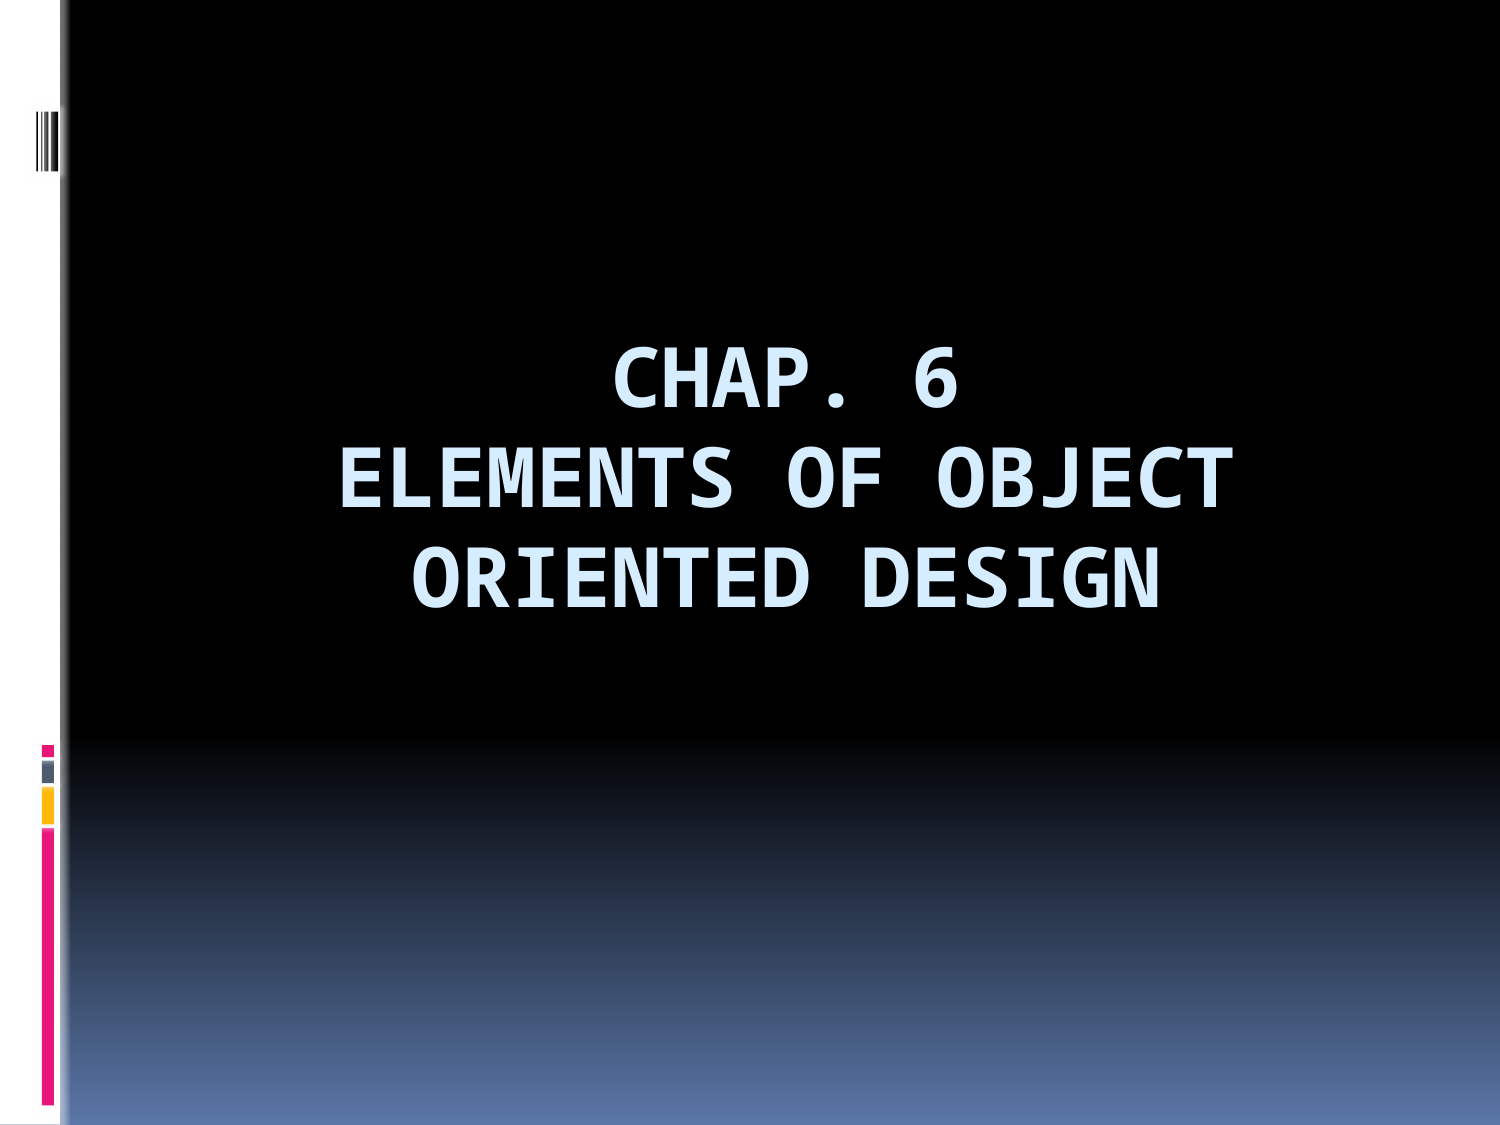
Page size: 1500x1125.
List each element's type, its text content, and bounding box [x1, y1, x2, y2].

title Chap. 6 Elements of Object Oriented Design [150, 316, 1425, 649]
